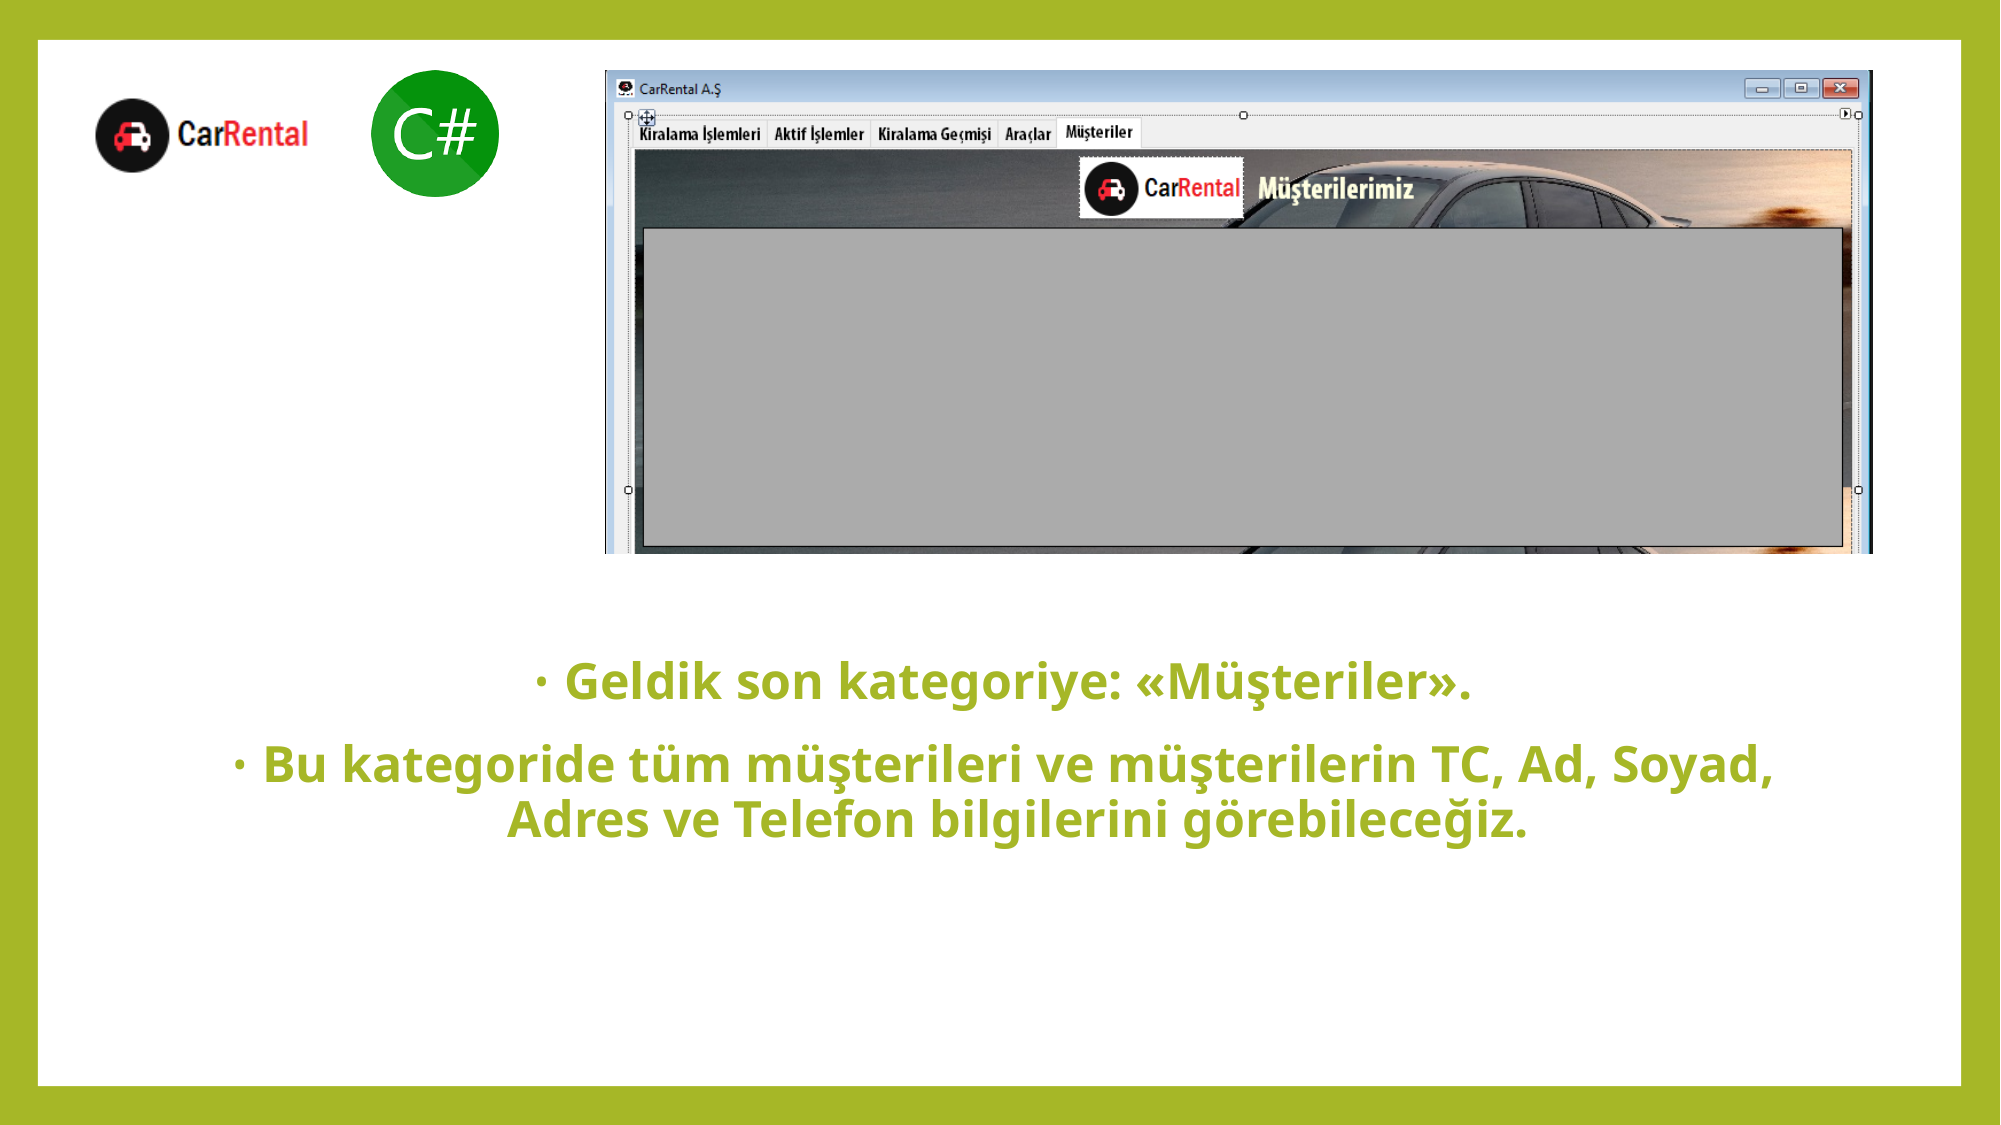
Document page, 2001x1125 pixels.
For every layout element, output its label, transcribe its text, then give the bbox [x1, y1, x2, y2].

picture [371, 69, 499, 198]
picture [88, 91, 317, 177]
picture [604, 69, 1873, 554]
list Geldik son kategoriye: «Müşteriler». Bu kategoride tüm müşterileri ve müşterilerin TC, Ad, Soyad, Adres ve Telefon bilgilerini görebileceğiz. [190, 649, 1810, 1125]
